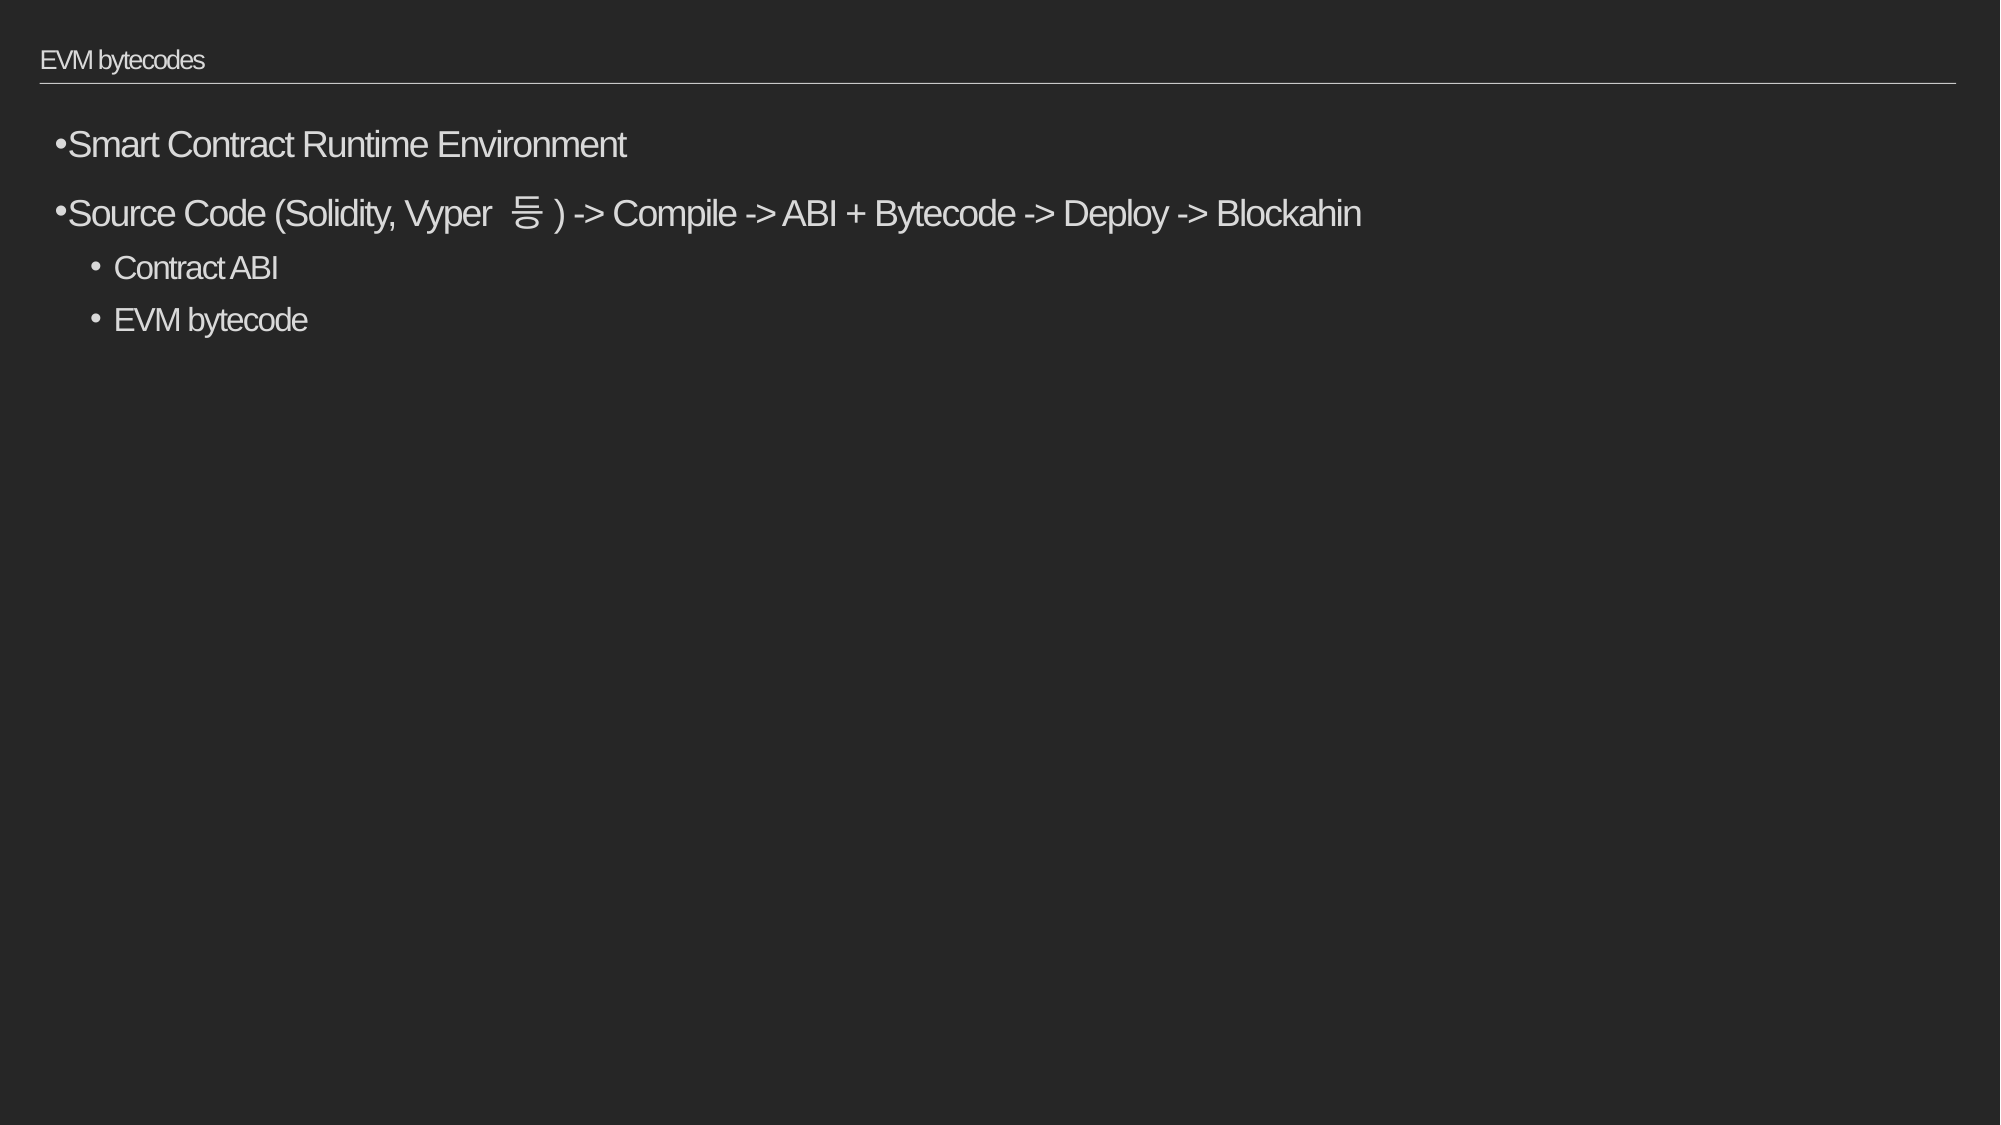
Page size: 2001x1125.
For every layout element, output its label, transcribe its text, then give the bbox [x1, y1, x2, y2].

title EVM bytecodes [39, 31, 1961, 84]
list Smart Contract Runtime Environment Source Code (Solidity, Vyper 등) -> Compile -> ABI + Bytecode -> Deploy -> Blockahin Contract ABI EVM bytecode [39, 110, 1957, 825]
